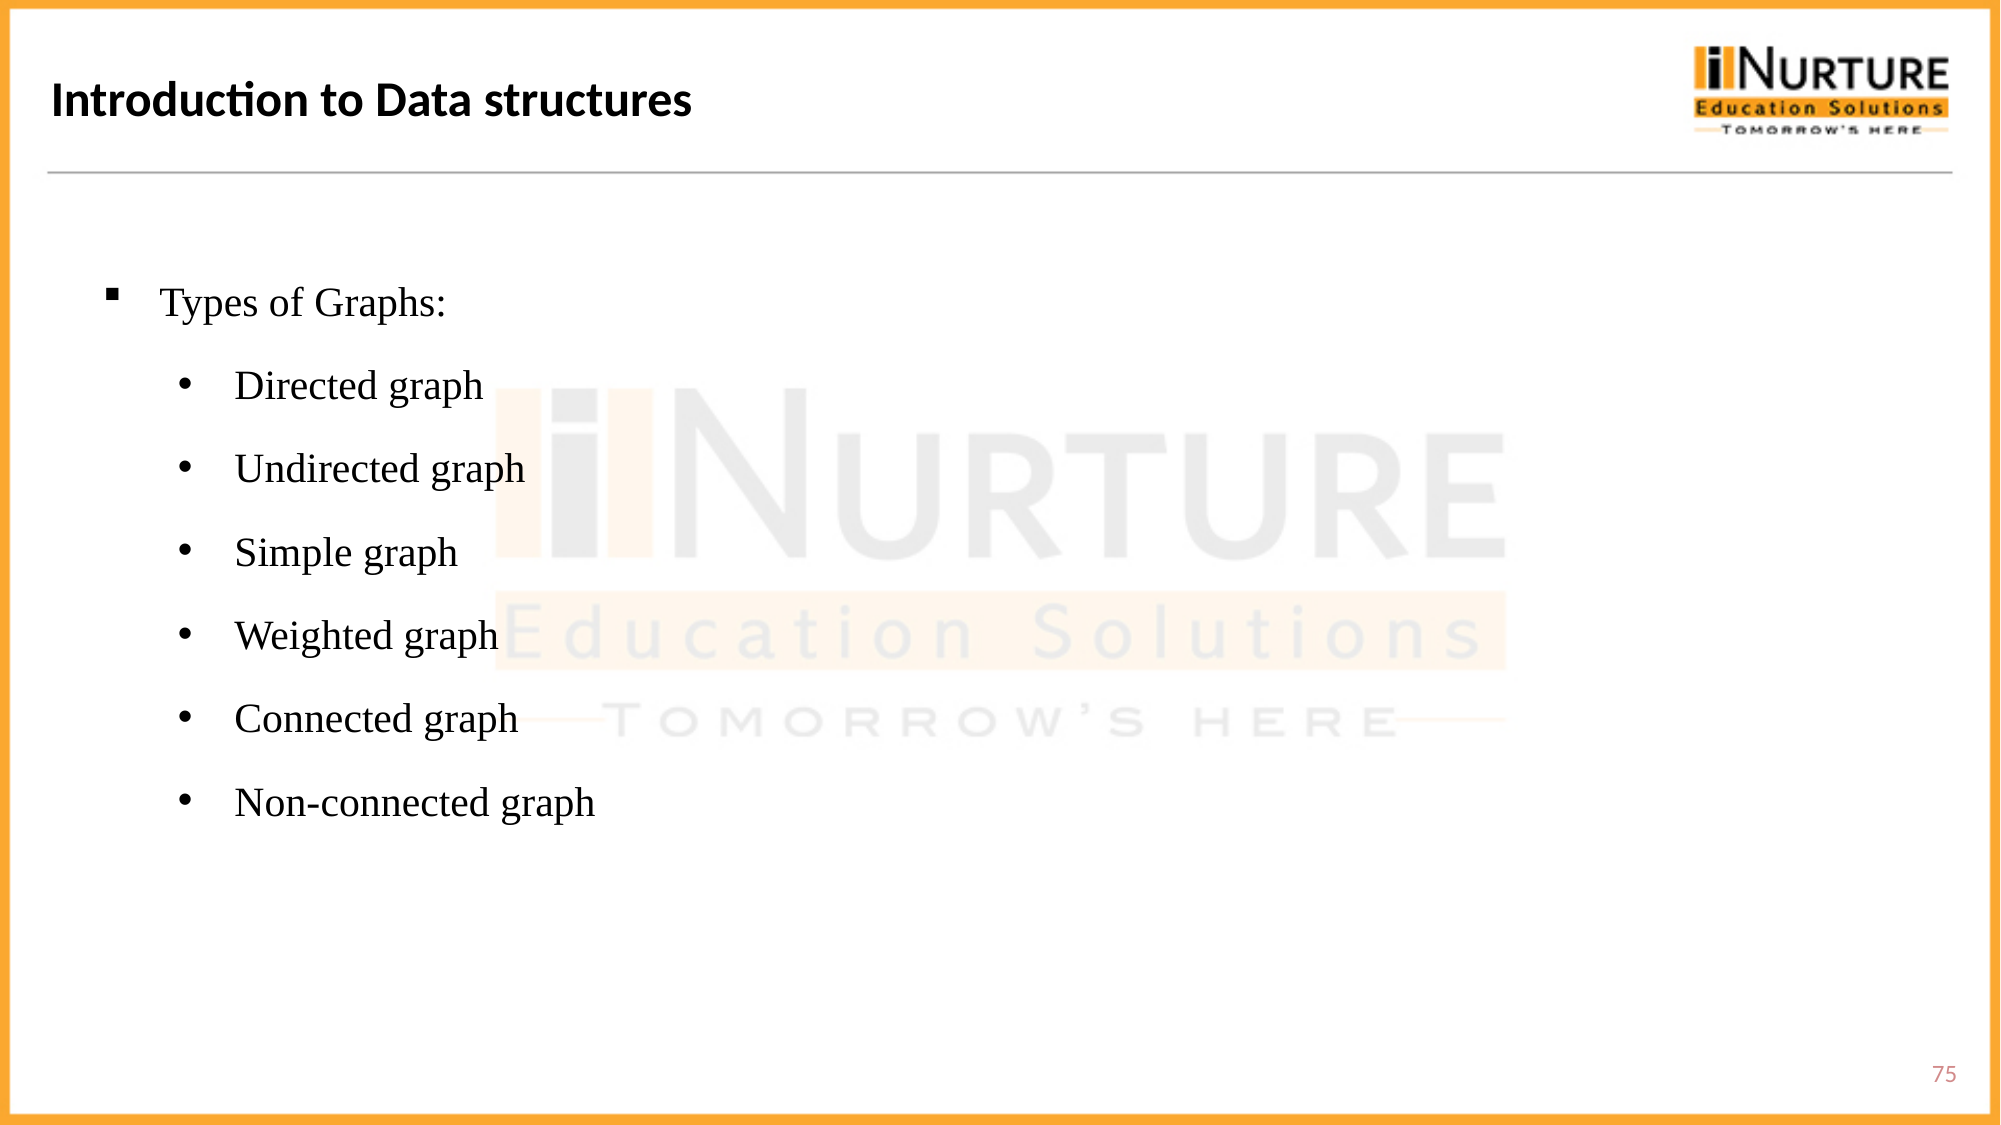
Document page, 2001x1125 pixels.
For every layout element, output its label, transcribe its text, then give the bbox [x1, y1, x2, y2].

slide_number 75 [1901, 1042, 1973, 1103]
text_box Introduction to Data structures [33, 59, 1716, 134]
text_box Types of Graphs: Directed graph Undirected graph Simple graph Weighted graph Connected graph Non-connected graph [13, 183, 1973, 832]
picture [0, 0, 2001, 1125]
